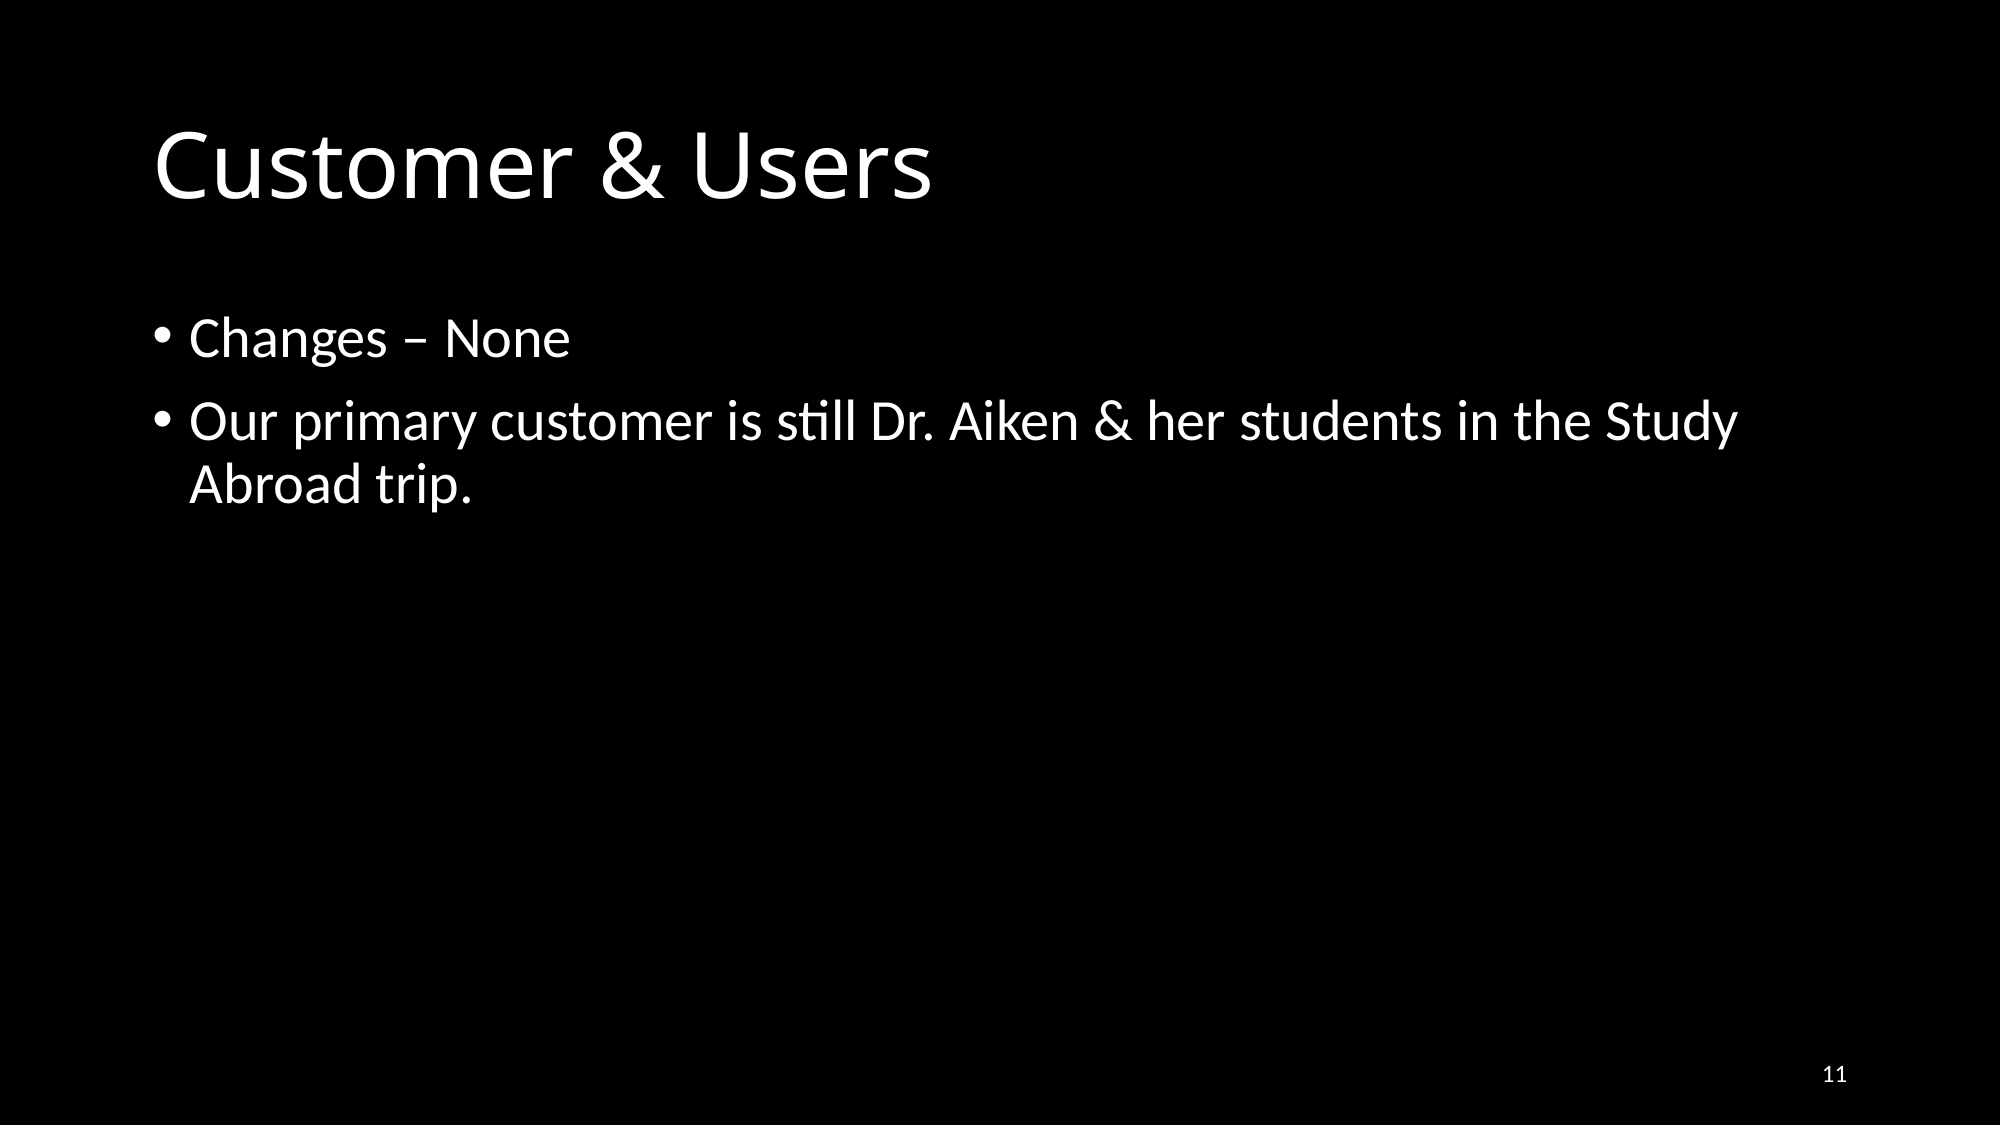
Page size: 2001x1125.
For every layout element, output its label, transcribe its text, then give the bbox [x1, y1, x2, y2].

slide_number 11 [1412, 1042, 1863, 1103]
list Changes – None Our primary customer is still Dr. Aiken & her students in the Study Abroad trip. [137, 299, 1863, 1014]
title Customer & Users [137, 59, 1863, 278]
